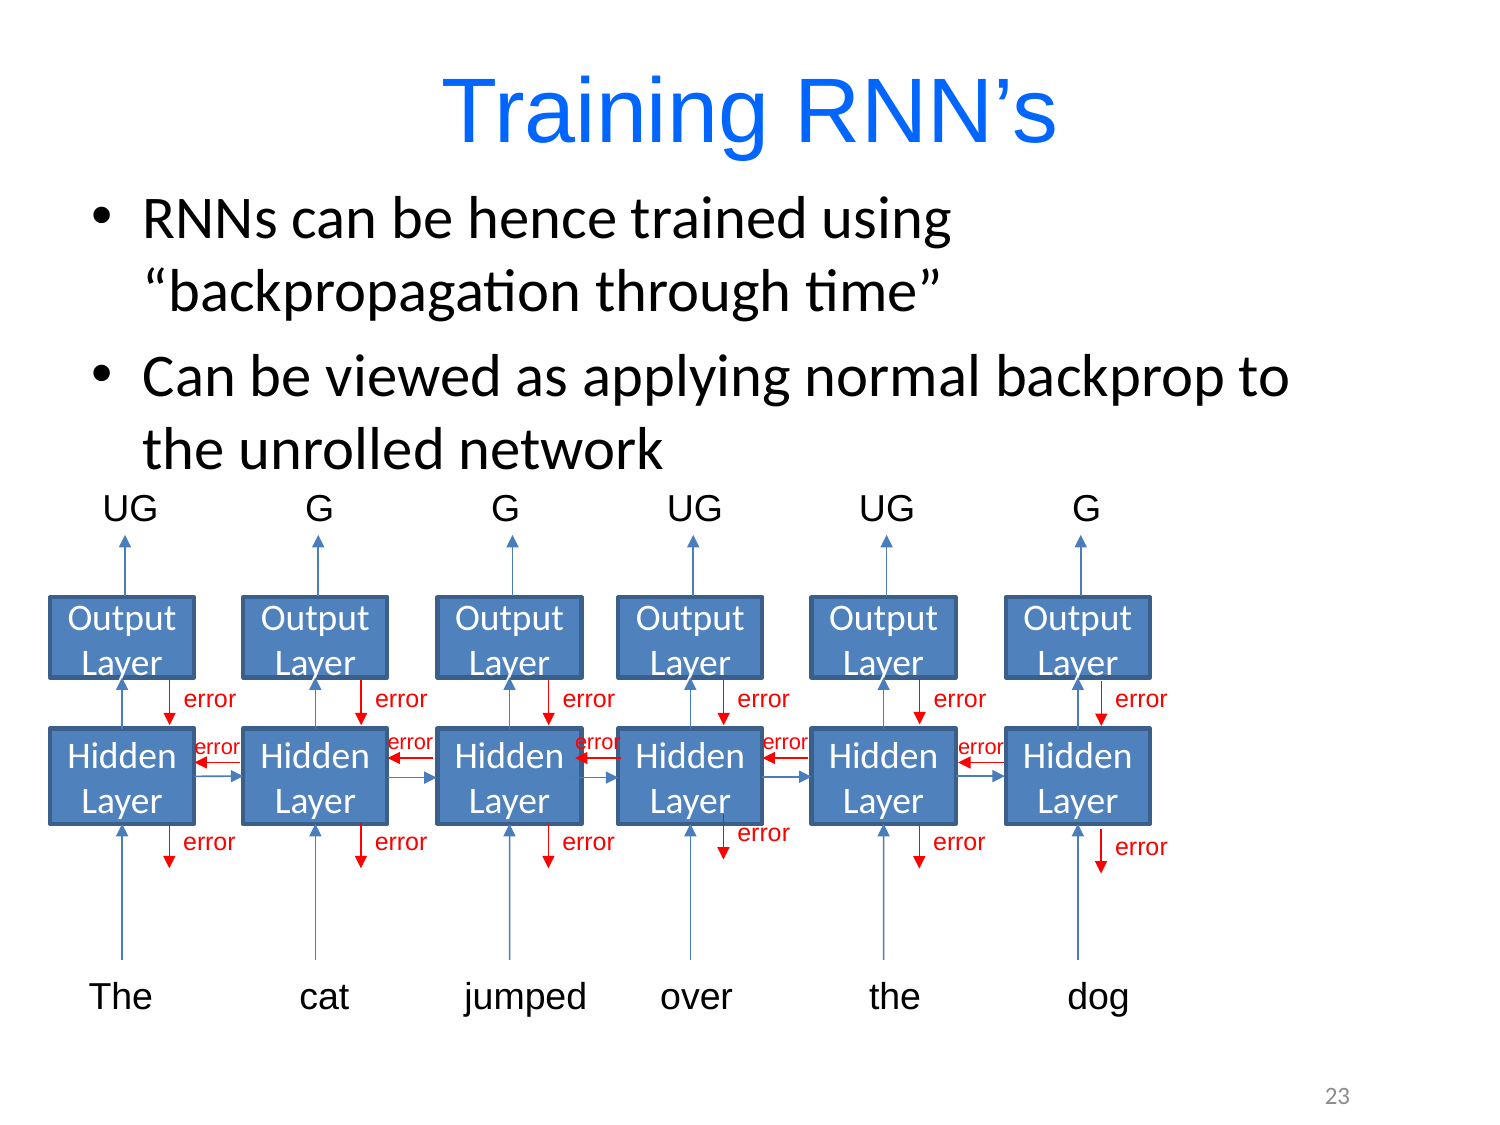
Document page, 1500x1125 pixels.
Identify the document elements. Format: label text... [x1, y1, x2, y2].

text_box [917, 818, 1002, 869]
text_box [722, 674, 806, 726]
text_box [167, 817, 252, 869]
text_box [437, 534, 582, 961]
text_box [49, 534, 195, 961]
text_box The cat jumped over the dog [73, 964, 1148, 1025]
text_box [917, 674, 1002, 725]
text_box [359, 817, 444, 869]
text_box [811, 534, 956, 961]
slide_number 23 [1100, 1065, 1500, 1125]
title Training RNN’s [75, 12, 1425, 200]
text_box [547, 674, 631, 726]
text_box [1005, 534, 1151, 961]
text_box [745, 720, 826, 764]
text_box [167, 674, 252, 726]
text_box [1099, 823, 1184, 874]
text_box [1099, 675, 1184, 727]
text_box UG G G UG UG G [77, 476, 1120, 537]
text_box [359, 674, 444, 726]
list RNNs can be hence trained using “backpropagation through time” Can be viewed as applying normal backprop to the unrolled network [76, 170, 1374, 492]
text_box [558, 720, 638, 764]
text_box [721, 808, 806, 860]
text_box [370, 720, 451, 764]
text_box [242, 534, 388, 961]
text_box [617, 534, 763, 961]
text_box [546, 817, 631, 869]
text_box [941, 724, 1021, 769]
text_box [177, 724, 258, 769]
